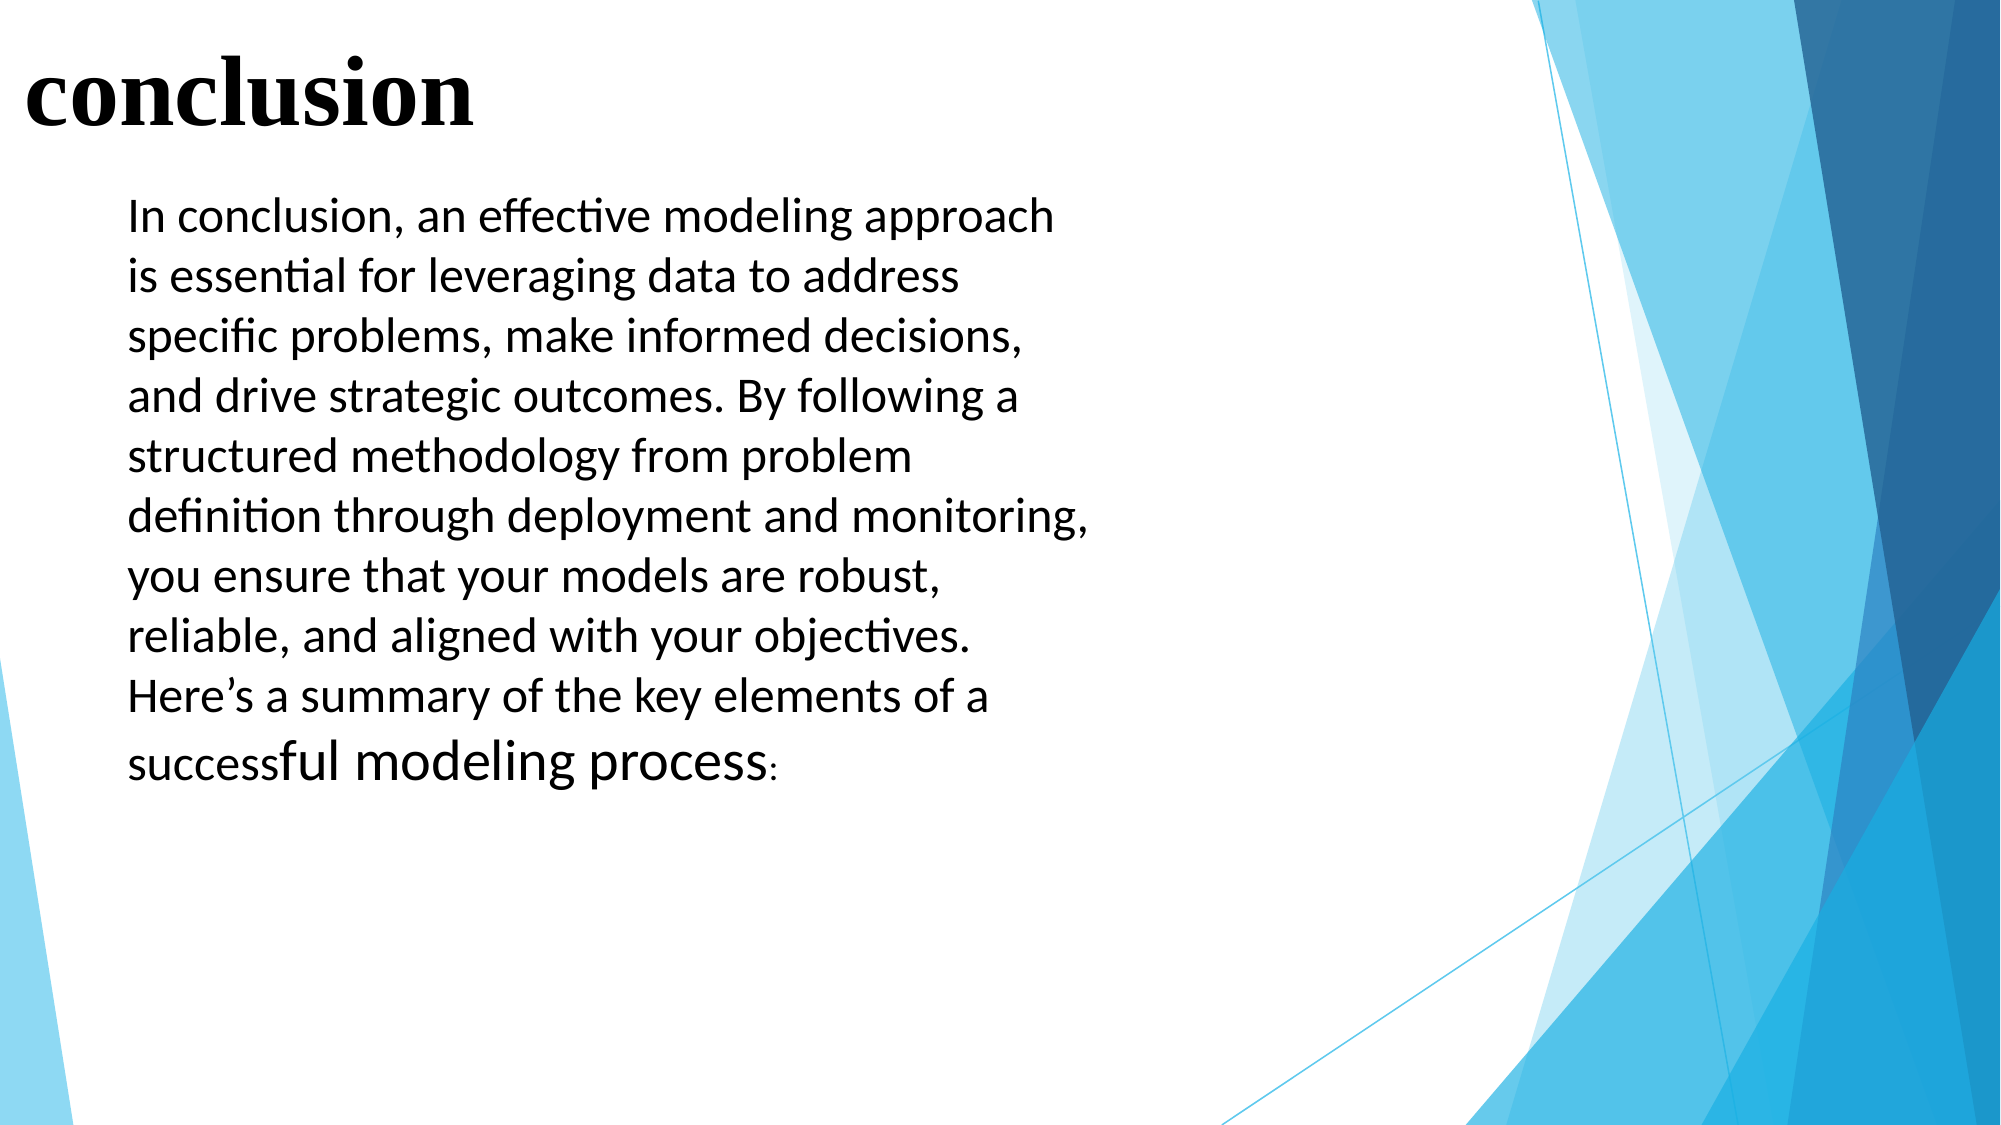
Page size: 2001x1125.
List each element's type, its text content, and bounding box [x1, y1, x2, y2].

title conclusion [24, 24, 1778, 150]
text_box In conclusion, an effective modeling approach is essential for leveraging data to address specific problems, make informed decisions, and drive strategic outcomes. By following a structured methodology from problem definition through deployment and monitoring, you ensure that your models are robust, reliable, and aligned with your objectives. Here’s a summary of the key elements of a successful modeling process: [112, 174, 1113, 800]
